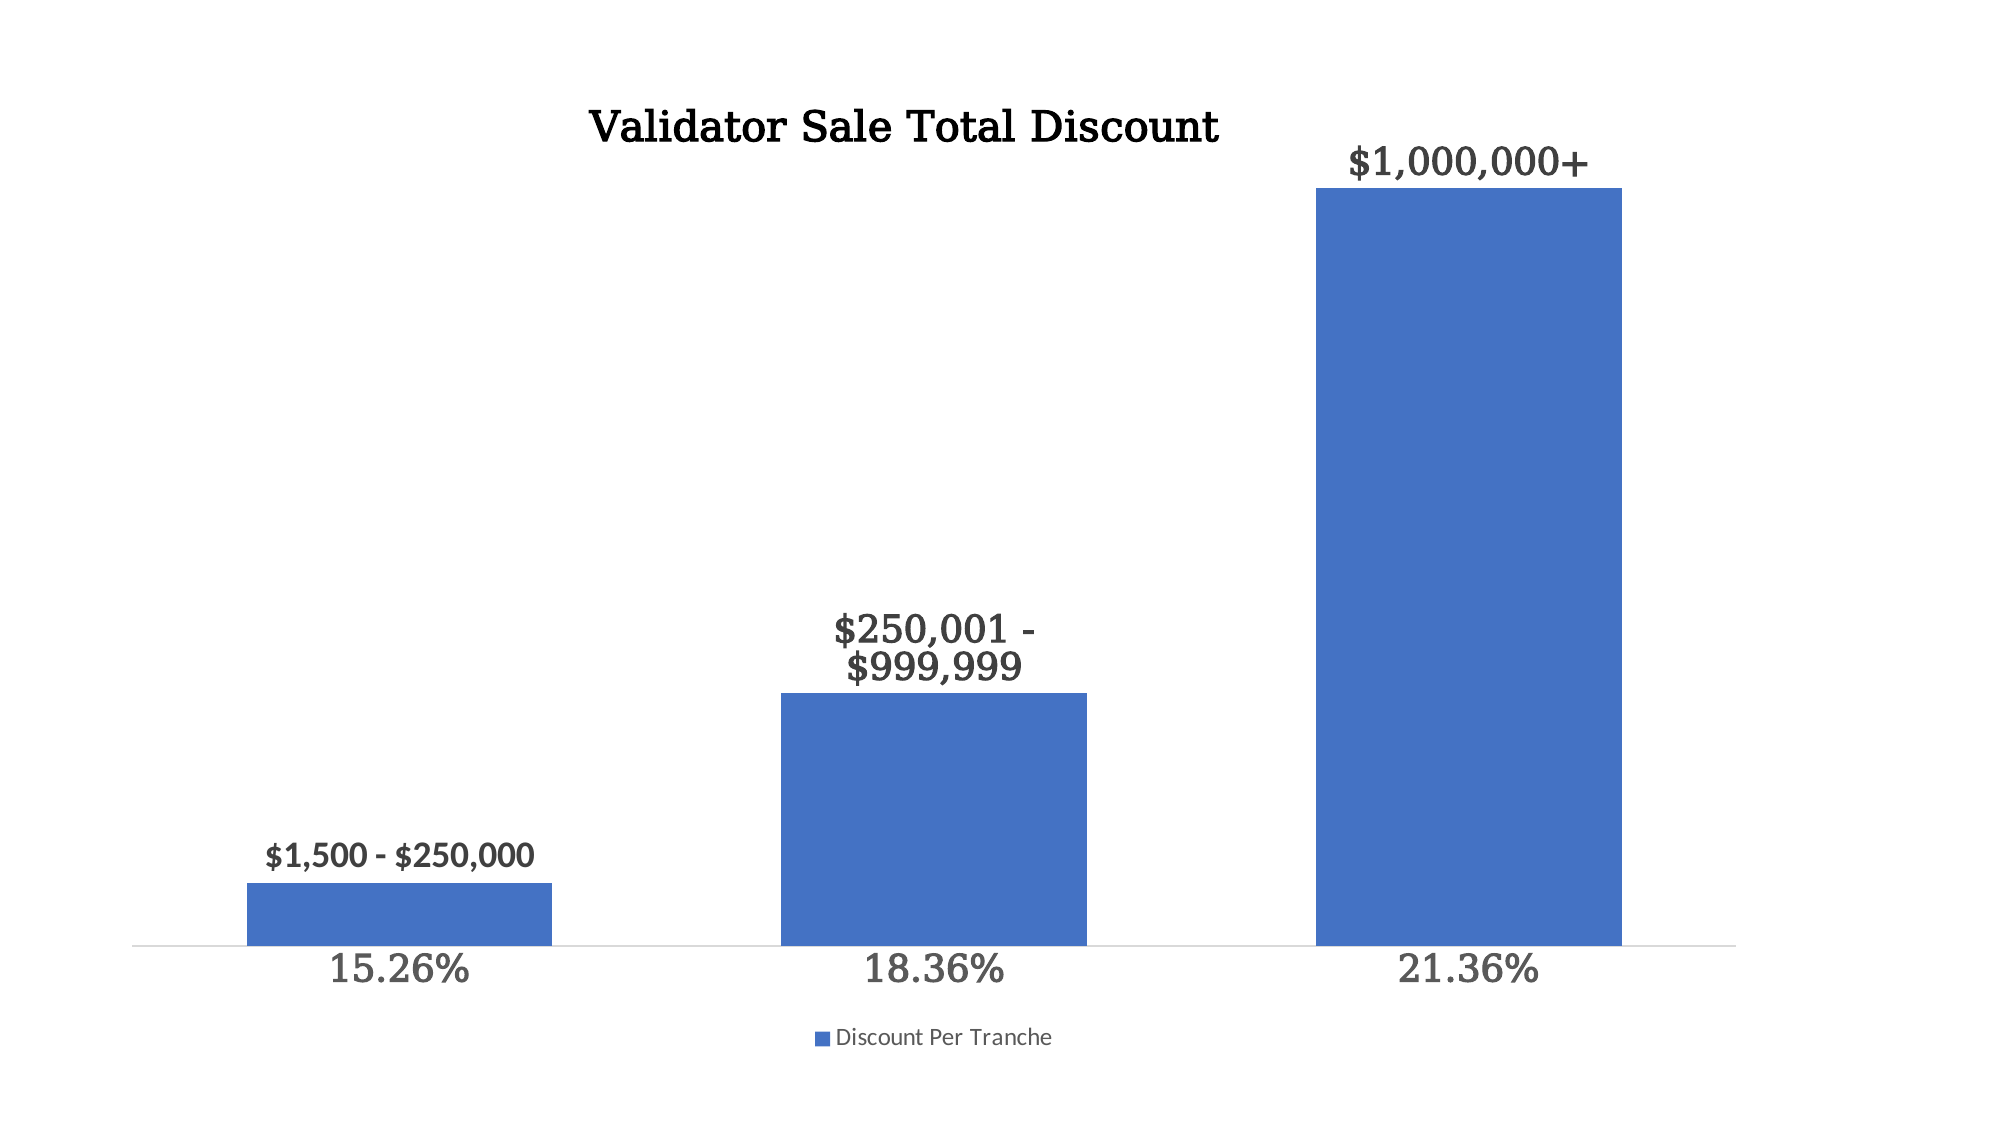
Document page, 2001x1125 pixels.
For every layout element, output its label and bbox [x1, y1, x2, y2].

chart [98, 41, 1770, 1058]
